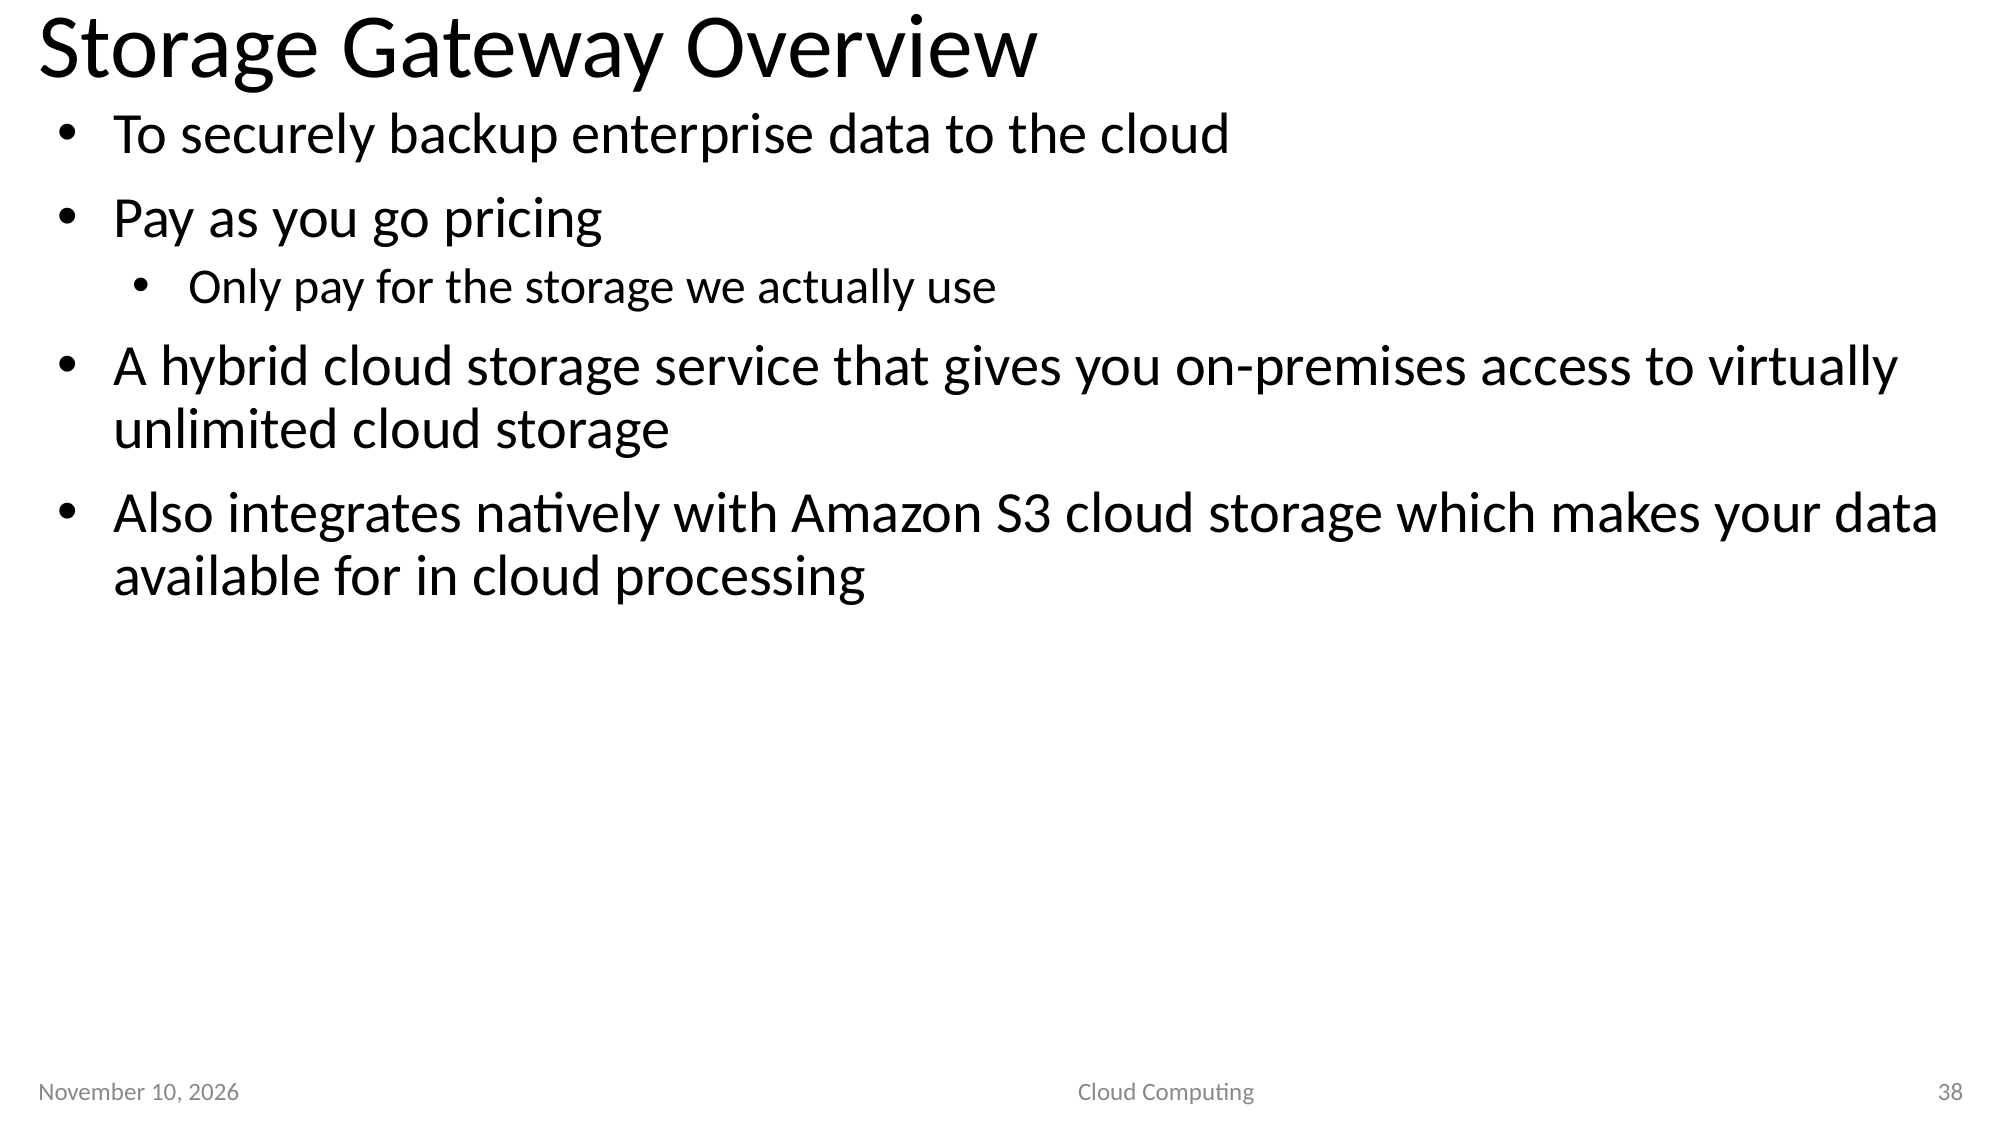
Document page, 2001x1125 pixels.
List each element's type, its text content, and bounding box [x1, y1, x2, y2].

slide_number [23, 1060, 474, 1121]
slide_number 38 [1859, 1060, 1979, 1121]
list To securely backup enterprise data to the cloud Pay as you go pricing Only pay for the storage we actually use A hybrid cloud storage service that gives you on-premises access to virtually unlimited cloud storage Also integrates natively with Amazon S3 cloud storage which makes your data available for in cloud processing [23, 95, 1979, 1061]
title Storage Gateway Overview [23, 0, 1979, 95]
footer Cloud Computing [483, 1060, 1850, 1121]
